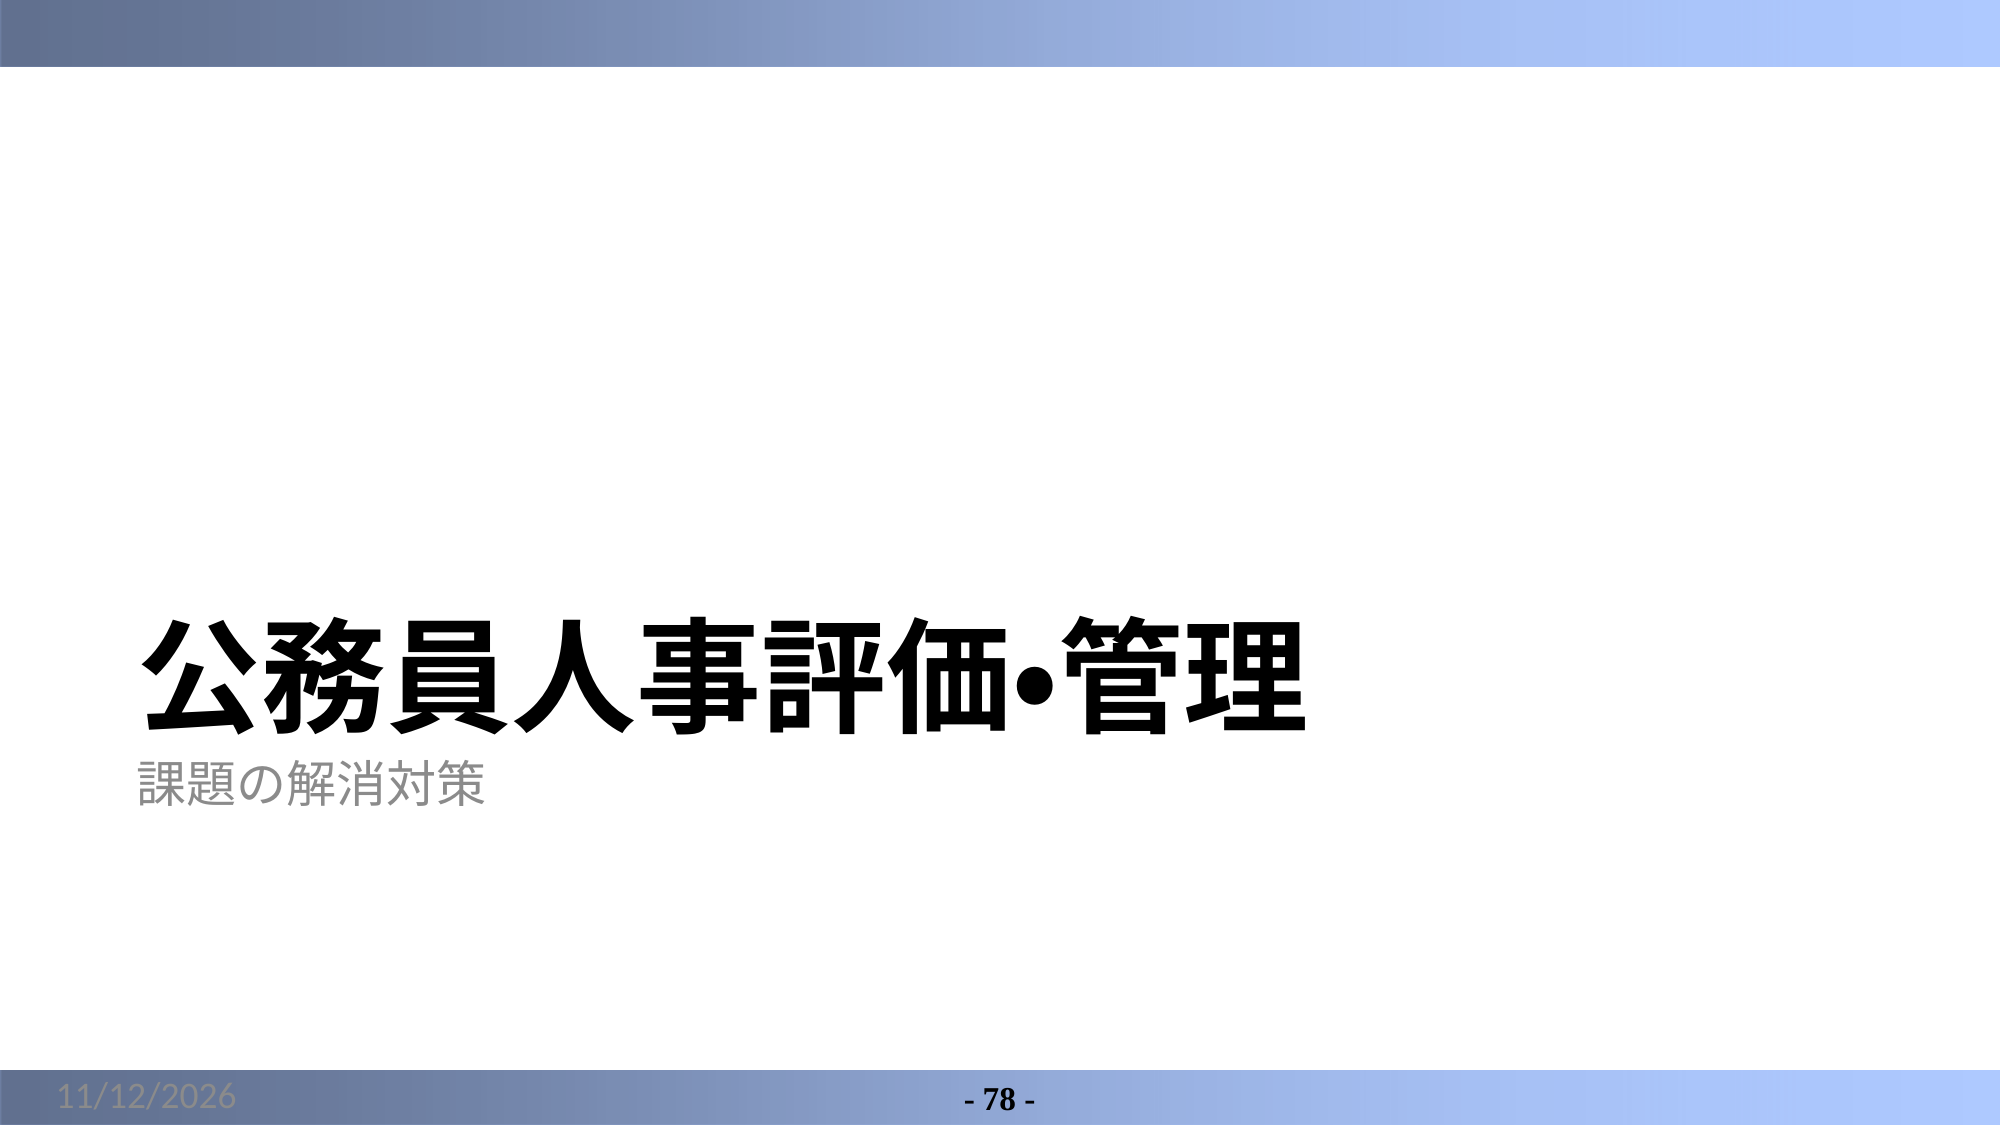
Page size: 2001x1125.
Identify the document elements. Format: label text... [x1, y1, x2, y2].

title 公務員人事評価・管理 [136, 596, 1862, 749]
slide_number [55, 1071, 516, 1117]
slide_number - 78 - [934, 1078, 1063, 1117]
list 課題の解消対策 [136, 752, 1862, 814]
